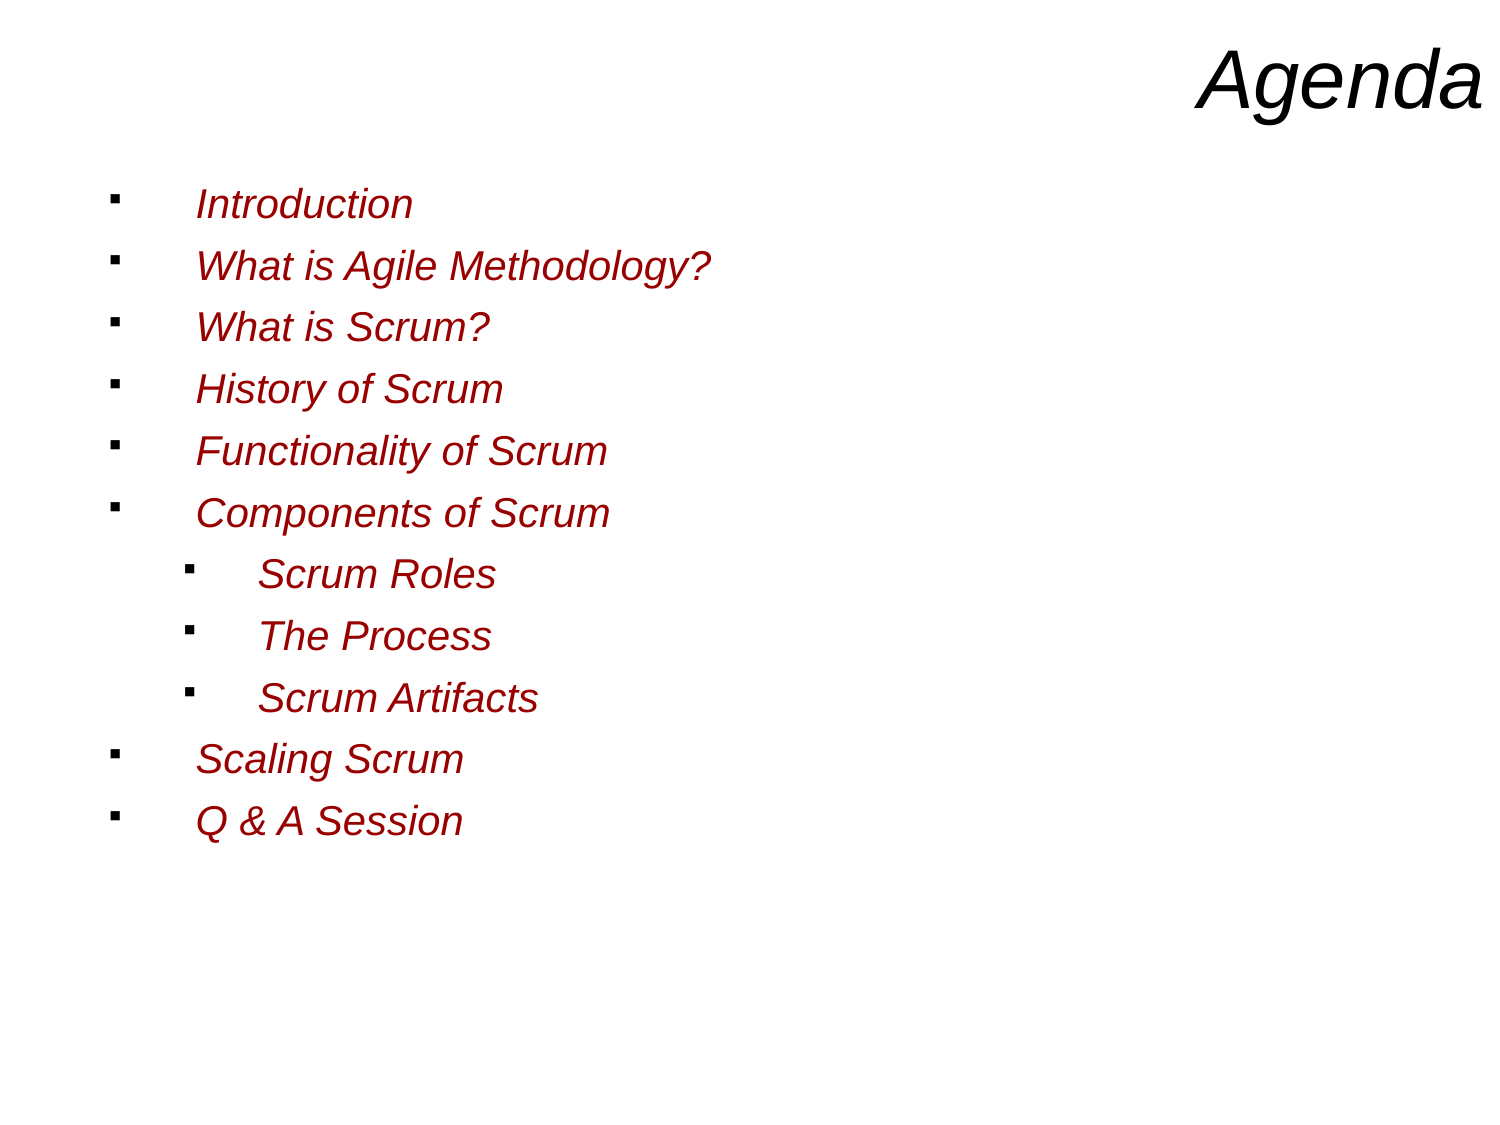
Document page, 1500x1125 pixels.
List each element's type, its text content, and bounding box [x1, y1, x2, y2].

list Introduction What is Agile Methodology? What is Scrum? History of Scrum Functionality of Scrum Components of Scrum Scrum Roles The Process Scrum Artifacts Scaling Scrum Q & A Session [0, 174, 1363, 901]
title Agenda [324, 0, 1500, 163]
